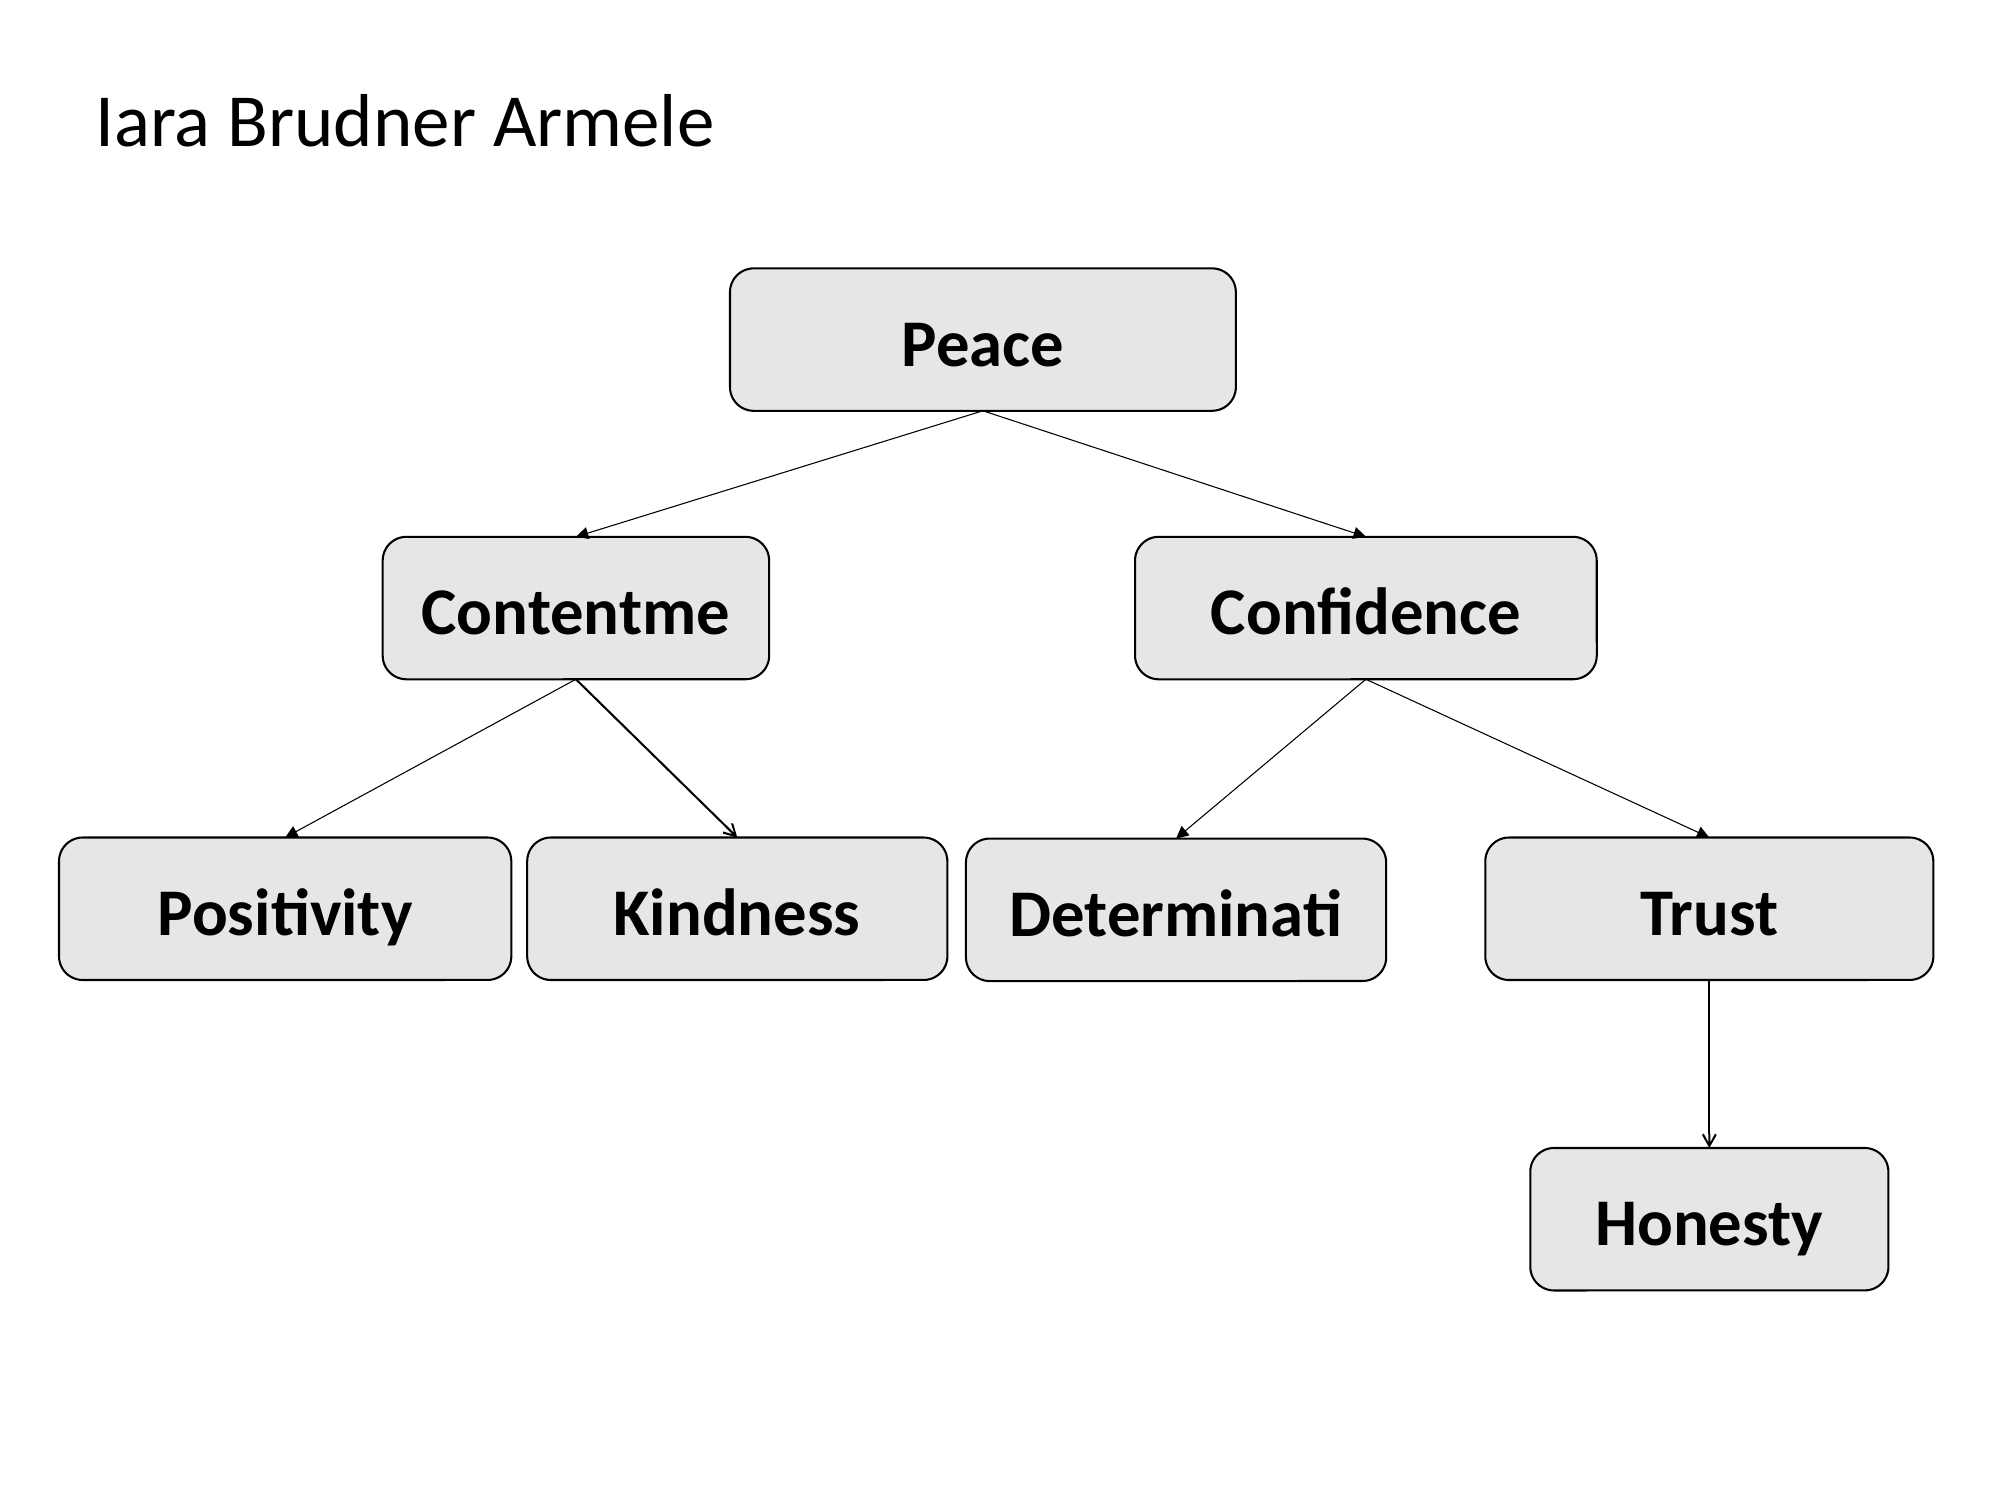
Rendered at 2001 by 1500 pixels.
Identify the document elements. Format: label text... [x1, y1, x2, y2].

text_box Trust [1484, 836, 1935, 982]
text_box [1176, 679, 1366, 839]
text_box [1365, 679, 1710, 838]
text_box Peace [728, 267, 1237, 410]
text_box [575, 679, 738, 838]
text_box Determinati [964, 837, 1388, 983]
text_box Confidence [1134, 535, 1598, 681]
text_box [575, 410, 982, 537]
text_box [285, 679, 575, 838]
text_box Contentme [381, 535, 771, 681]
text_box Iara Brudner Armele [0, 63, 731, 171]
text_box Positivity [57, 836, 513, 982]
text_box Honesty [1529, 1146, 1890, 1292]
text_box Kindness [526, 836, 949, 982]
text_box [982, 410, 1367, 537]
